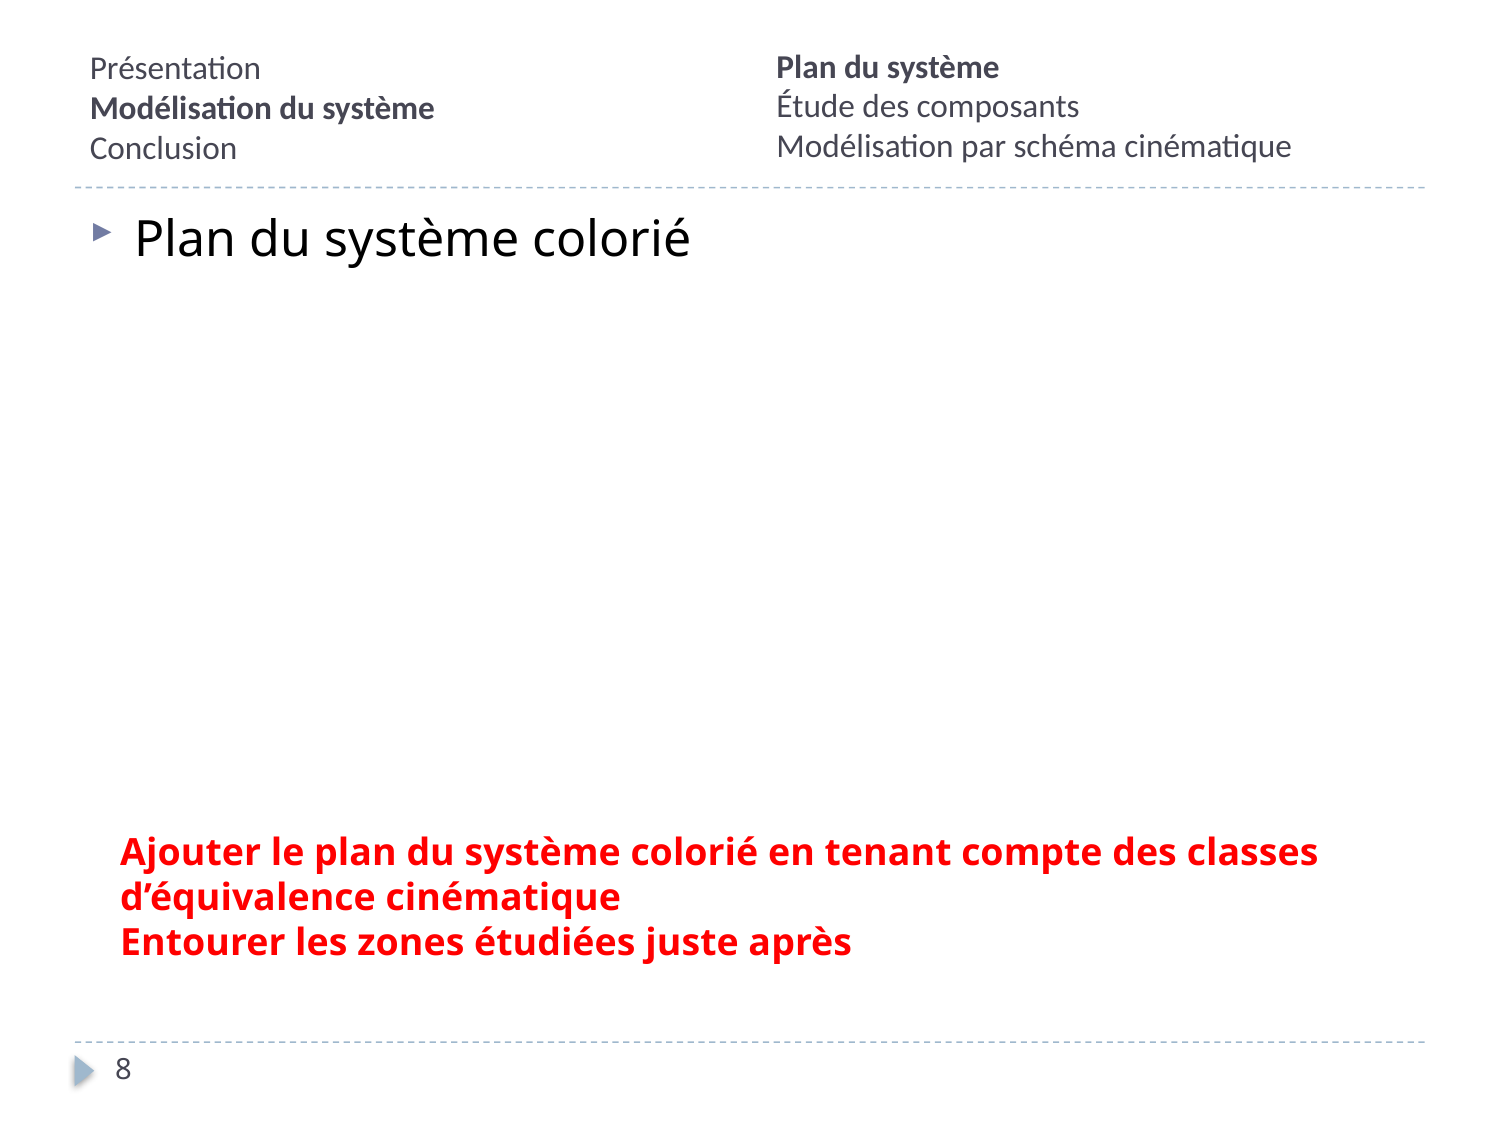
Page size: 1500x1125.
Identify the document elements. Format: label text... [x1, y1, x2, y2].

slide_number 8 [100, 1042, 426, 1103]
text_box Plan du système Étude des composants Modélisation par schéma cinématique [761, 23, 1425, 186]
title Présentation Modélisation du système Conclusion [75, 24, 739, 188]
list Plan du système colorié [75, 199, 1425, 1010]
text_box Ajouter le plan du système colorié en tenant compte des classes d’équivalence cinématique Entourer les zones étudiées juste après [105, 820, 1407, 970]
